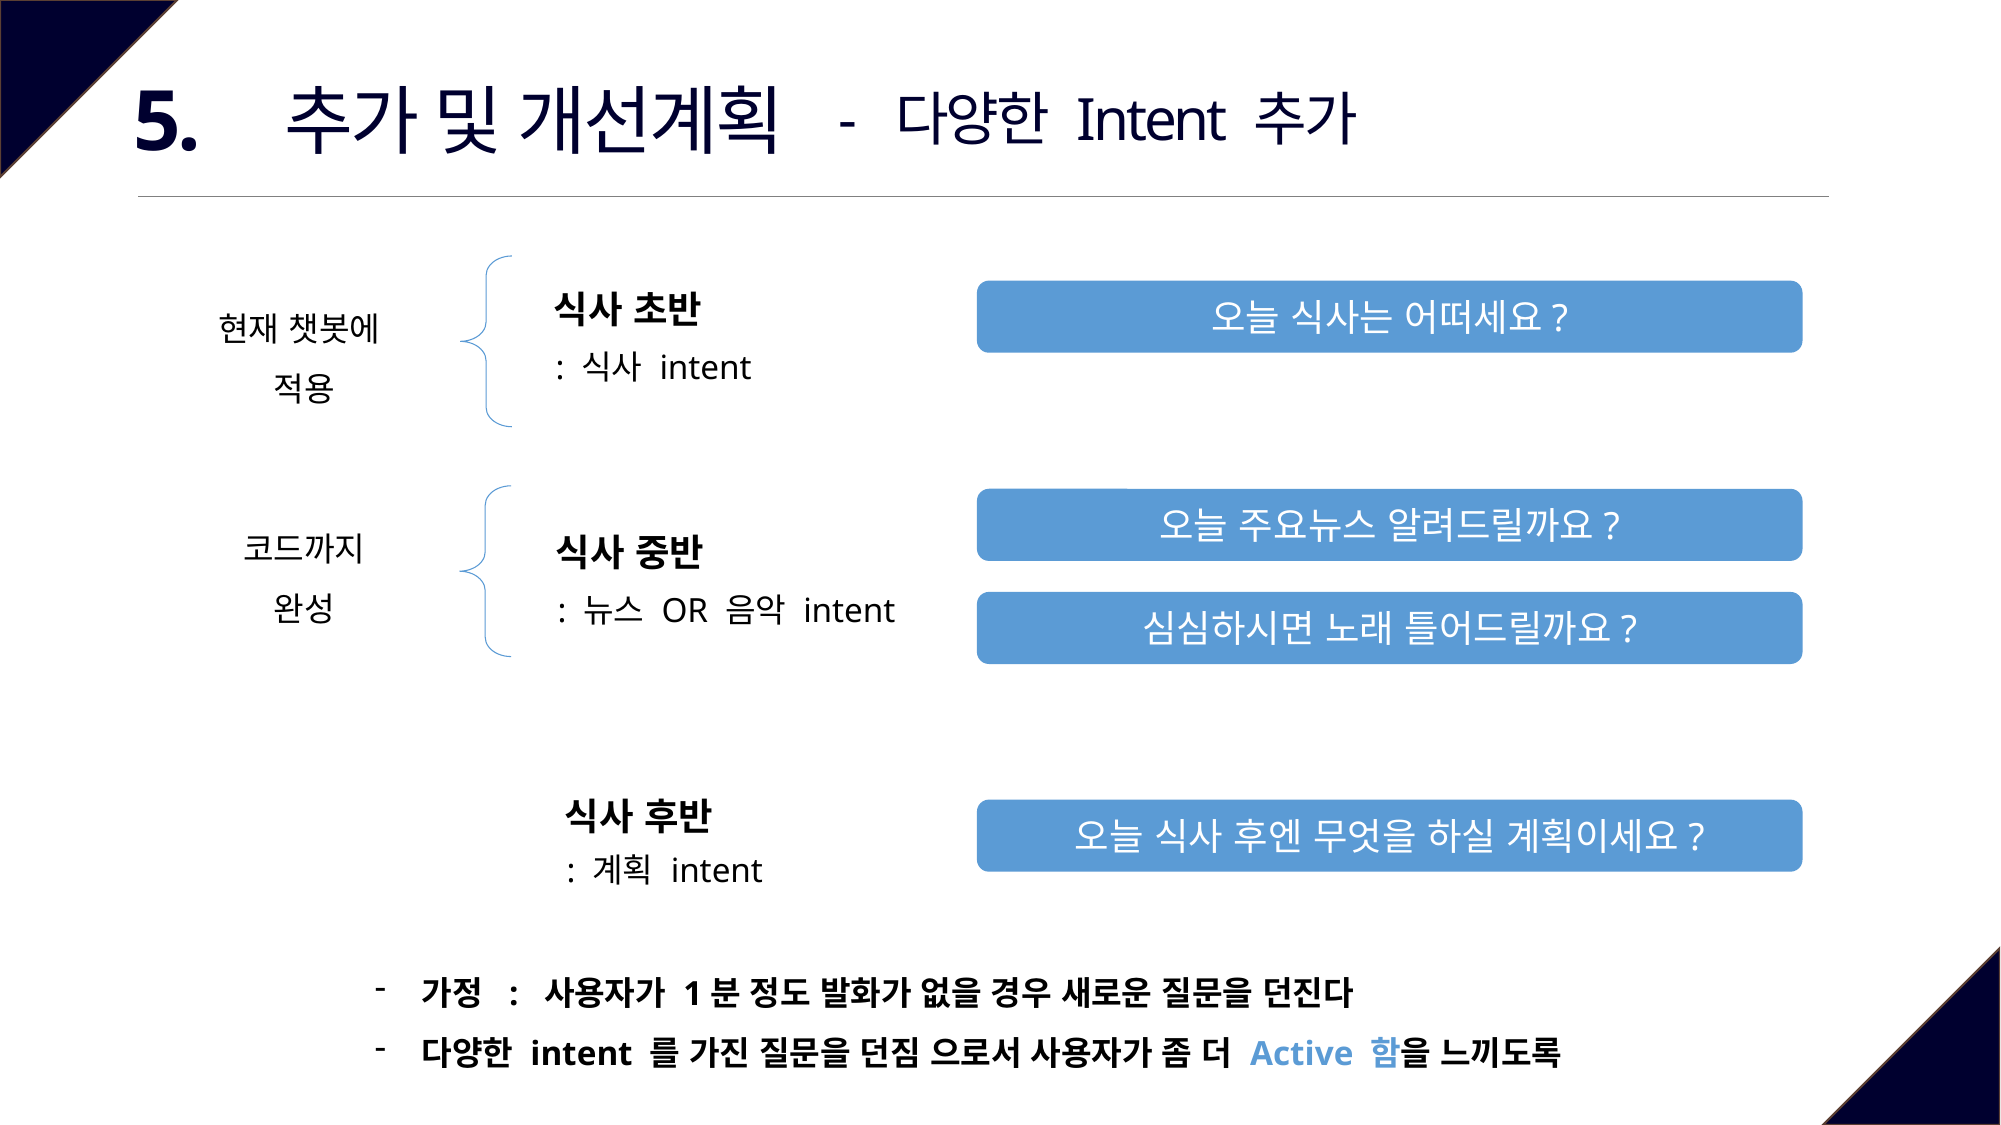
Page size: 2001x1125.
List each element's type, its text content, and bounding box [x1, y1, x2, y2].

text_box : 식사 intent [540, 319, 872, 394]
text_box [460, 255, 512, 428]
text_box : 뉴스 OR 음악 intent [542, 562, 922, 637]
text_box 오늘 식사 후엔 무엇을 하실 계획이세요? [975, 798, 1804, 873]
text_box 추가 및 개선계획 [269, 66, 800, 171]
text_box 식사 중반 [540, 498, 830, 582]
text_box - 다양한 Intent 추가 [823, 74, 1373, 159]
text_box 심심하시면 노래 틀어드릴까요? [975, 590, 1804, 666]
text_box 코드까지 완성 [228, 501, 380, 636]
text_box 가정 : 사용자가 1분 정도 발화가 없을 경우 새로운 질문을 던진다 다양한 intent 를 가진 질문을 던짐 으로서 사용자가 좀 더 Active 함을 느끼도록 [360, 944, 1758, 1125]
text_box : 계획 intent [551, 821, 883, 897]
text_box 식사 후반 [550, 762, 839, 845]
text_box 오늘 주요뉴스 알려드릴까요? [975, 487, 1804, 562]
text_box 오늘 식사는 어떠세요? [975, 279, 1804, 354]
text_box 식사 초반 [538, 255, 828, 339]
text_box 5. [119, 59, 217, 175]
text_box 현재 챗봇에 적용 [203, 280, 405, 416]
text_box [459, 485, 512, 658]
